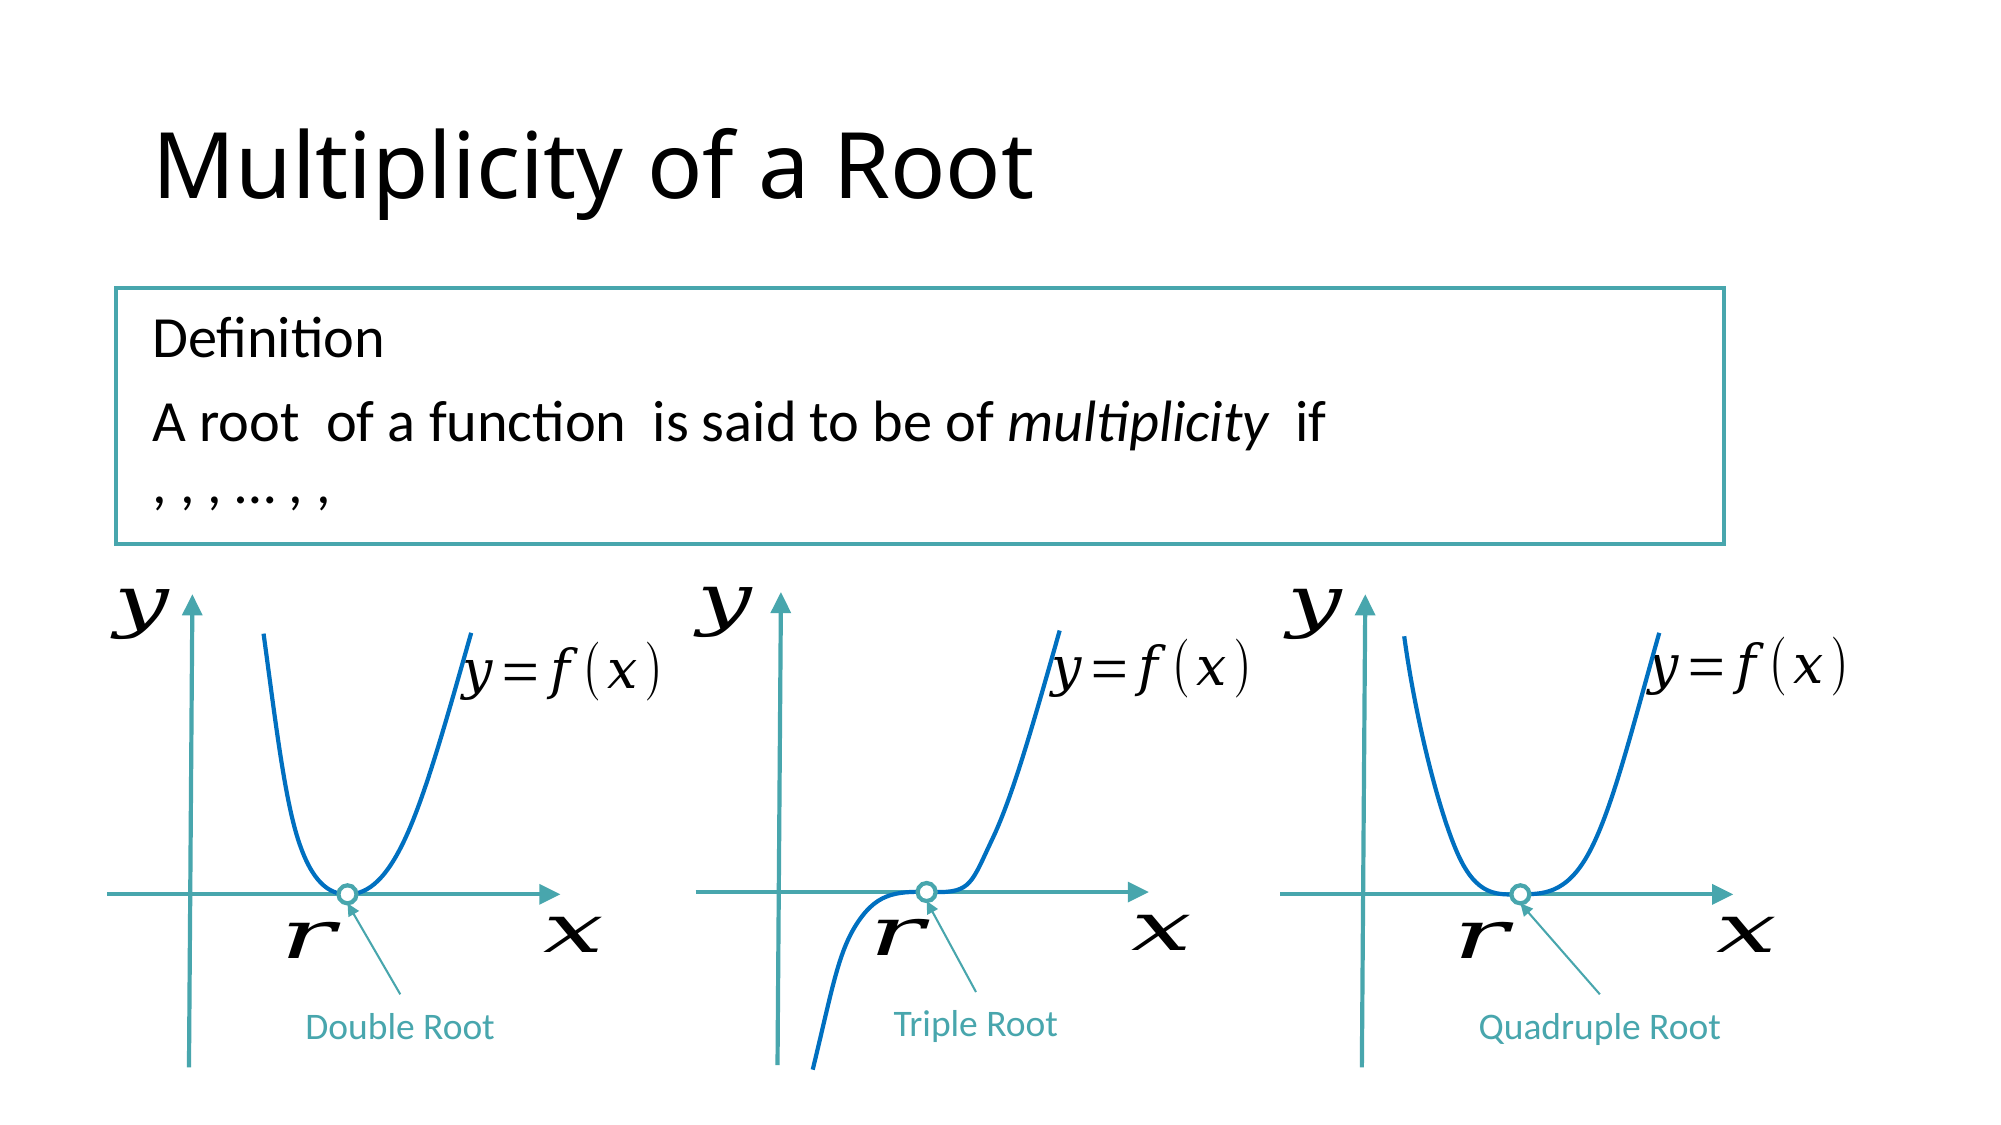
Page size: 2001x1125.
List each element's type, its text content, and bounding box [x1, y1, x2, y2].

title Multiplicity of a Root [137, 59, 1863, 278]
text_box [107, 564, 662, 1068]
text_box [115, 287, 1725, 545]
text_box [1280, 564, 1847, 1068]
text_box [691, 562, 1250, 1070]
